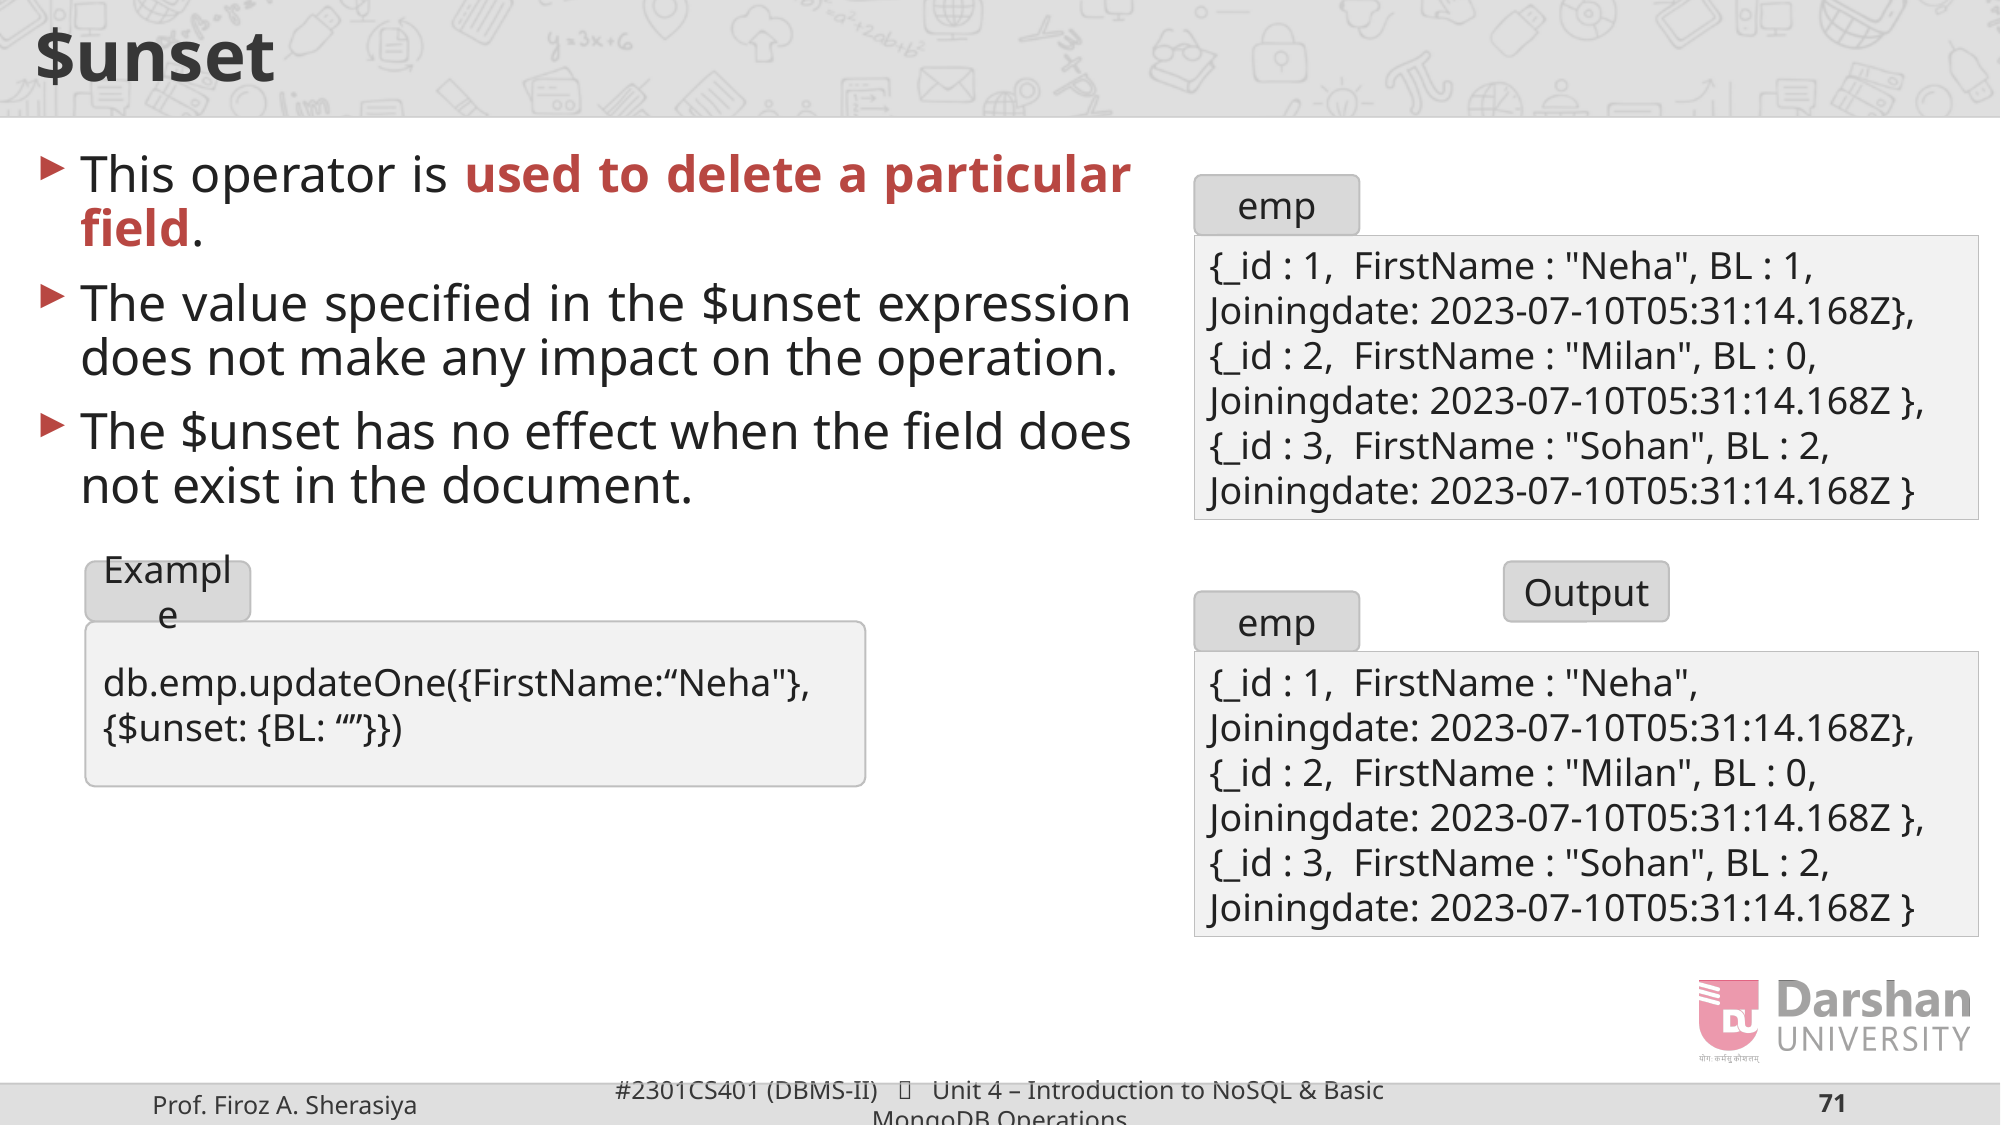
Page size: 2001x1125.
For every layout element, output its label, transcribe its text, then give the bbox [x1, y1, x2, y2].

text_box db.emp.updateOne({FirstName:“Neha"}, {$unset: {BL: “”}}) [84, 620, 867, 788]
text_box emp [1193, 590, 1361, 651]
text_box Output [1502, 560, 1670, 623]
text_box Example [84, 560, 252, 623]
text_box emp [1193, 174, 1361, 237]
text_box {_id : 1, FirstName : "Neha", BL : 1, Joiningdate: 2023-07-10T05:31:14.168Z}, {_id : 2, FirstName : "Milan", BL : 0, Joiningdate: 2023-07-10T05:31:14.168Z }, {_id : 3, FirstName : "Sohan", BL : 2, Joiningdate: 2023-07-10T05:31:14.168Z } [1194, 235, 1979, 520]
table_cell 103 [1699, 980, 1970, 1063]
text_box {_id : 1, FirstName : "Neha", Joiningdate: 2023-07-10T05:31:14.168Z}, {_id : 2, FirstName : "Milan", BL : 0, Joiningdate: 2023-07-10T05:31:14.168Z }, {_id : 3, FirstName : "Sohan", BL : 2, Joiningdate: 2023-07-10T05:31:14.168Z } [1194, 651, 1979, 937]
list This operator is used to delete a particular field. The value specified in the $unset expression does not make any impact on the operation. The $unset has no effect when the field does not exist in the document. [21, 141, 1148, 1059]
title $unset [0, 0, 2000, 117]
